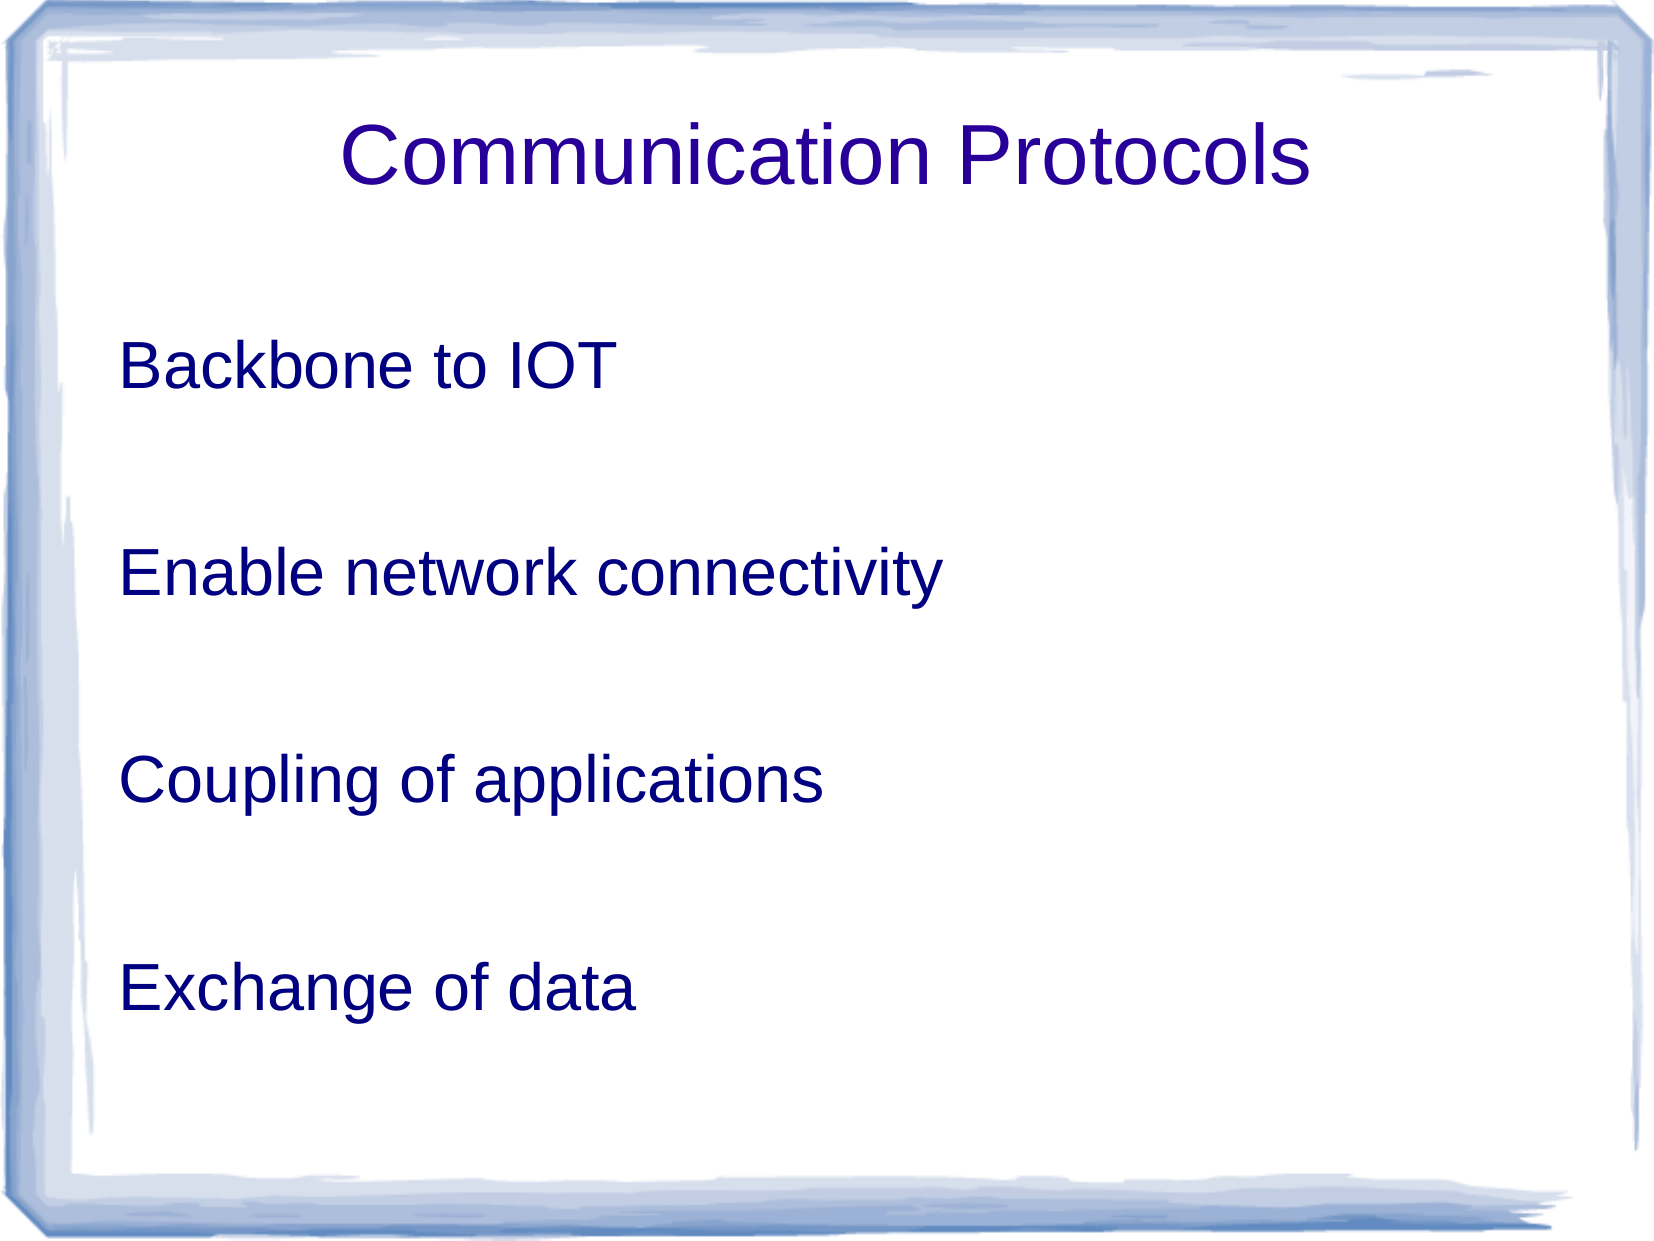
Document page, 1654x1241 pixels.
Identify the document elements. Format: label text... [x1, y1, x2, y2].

title Communication Protocols [82, 49, 1570, 256]
picture [0, 0, 1654, 1241]
list Backbone to IOT Enable network connectivity Coupling of applications Exchange of data [118, 324, 1570, 1004]
